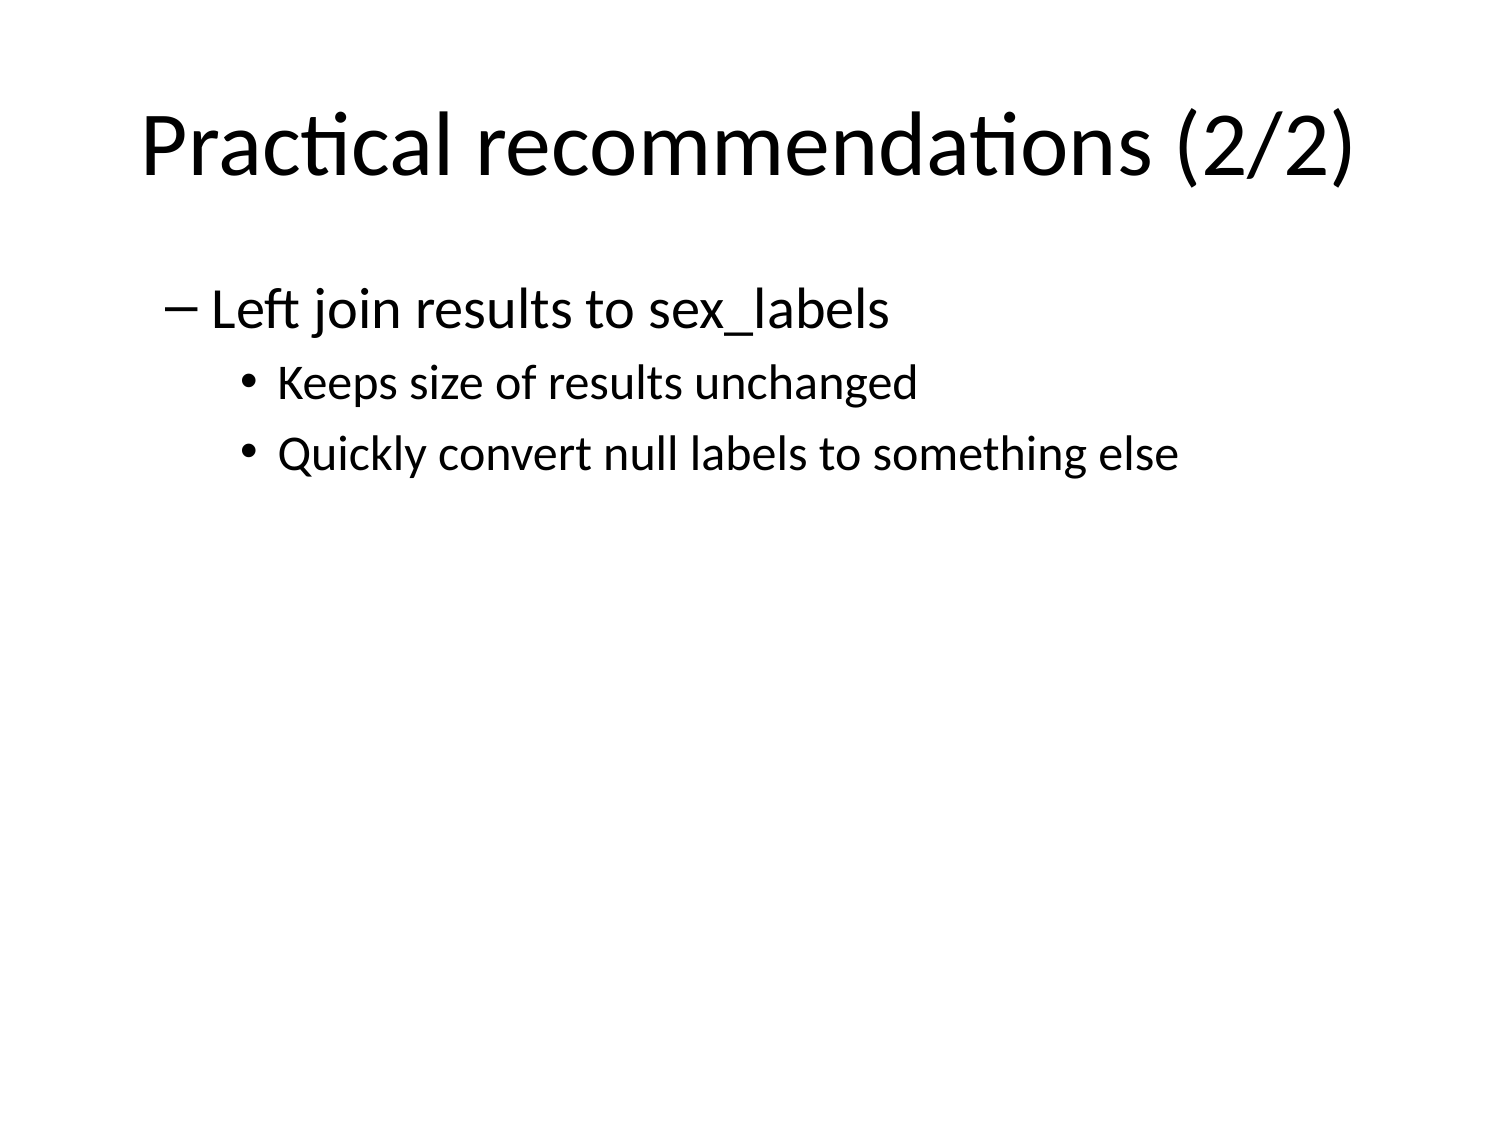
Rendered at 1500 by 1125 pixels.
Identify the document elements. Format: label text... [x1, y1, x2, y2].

list Left join results to sex_labels Keeps size of results unchanged Quickly convert null labels to something else [75, 262, 1425, 1005]
title Practical recommendations (2/2) [75, 45, 1425, 233]
